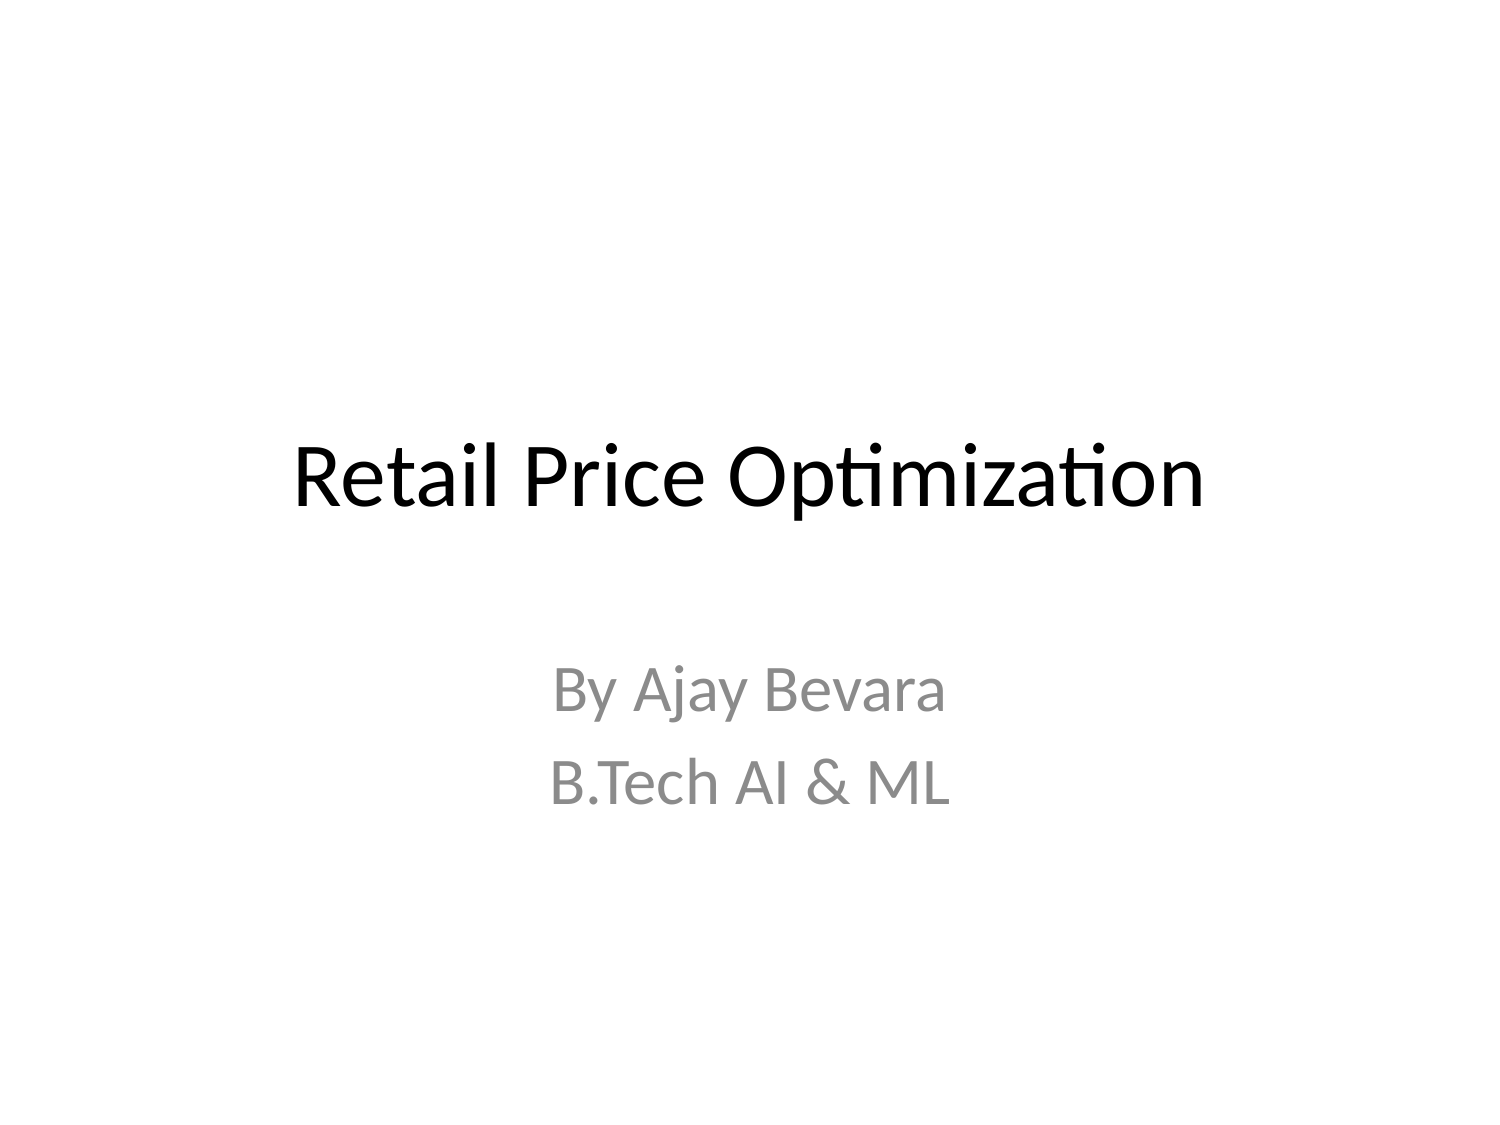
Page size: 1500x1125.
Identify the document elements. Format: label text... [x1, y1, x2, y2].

title Retail Price Optimization [112, 349, 1388, 591]
subtitle By Ajay Bevara B.Tech AI & ML [225, 637, 1275, 925]
